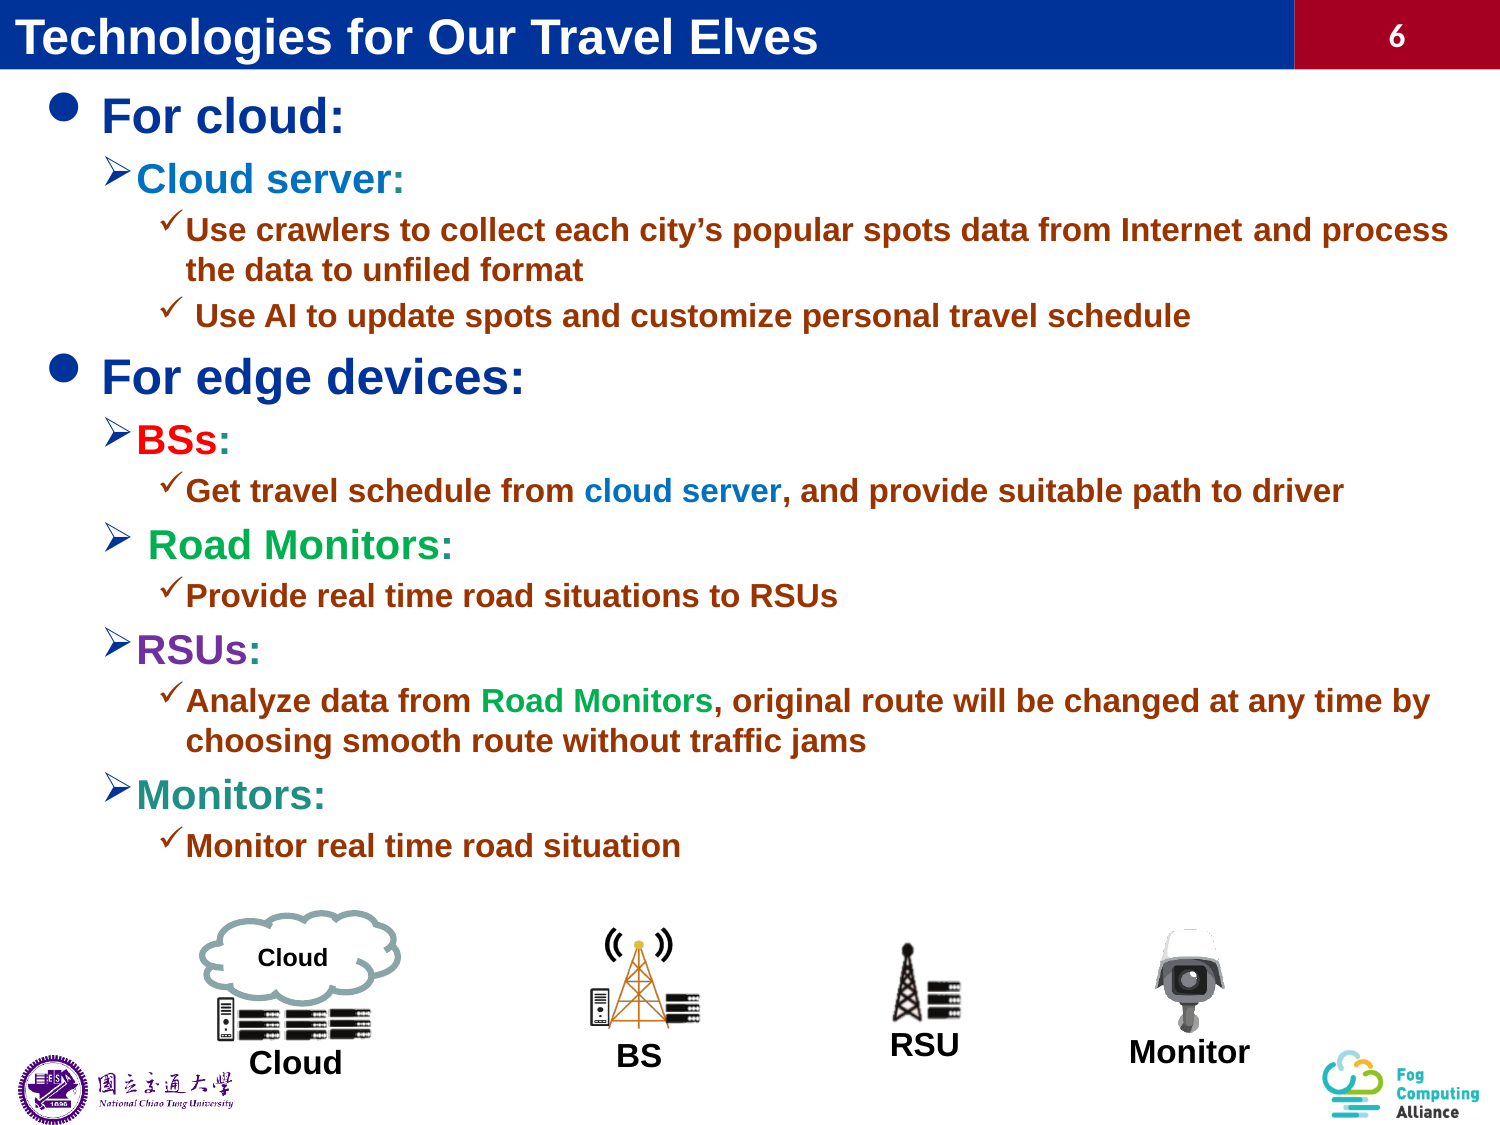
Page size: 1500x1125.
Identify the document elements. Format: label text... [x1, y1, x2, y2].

picture [18, 1055, 233, 1125]
slide_number 6 [1295, 0, 1500, 70]
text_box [201, 912, 399, 1090]
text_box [1112, 927, 1267, 1079]
picture [1321, 1048, 1482, 1119]
subtitle Technologies for Our Travel Elves [0, 0, 1295, 70]
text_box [588, 922, 706, 1083]
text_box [861, 928, 976, 1072]
list For cloud: Cloud server: Use crawlers to collect each city’s popular spots data from Internet and process the data to unfiled format Use AI to update spots and customize personal travel schedule For edge devices: BSs: Get travel schedule from cloud server, and provide suitable path to driver Road Monitors: Provide real time road situations to RSUs RSUs: Analyze data from Road Monitors, original route will be changed at any time by choosing smooth route without traffic jams Monitors: Monitor real time road situation [30, 75, 1470, 1048]
